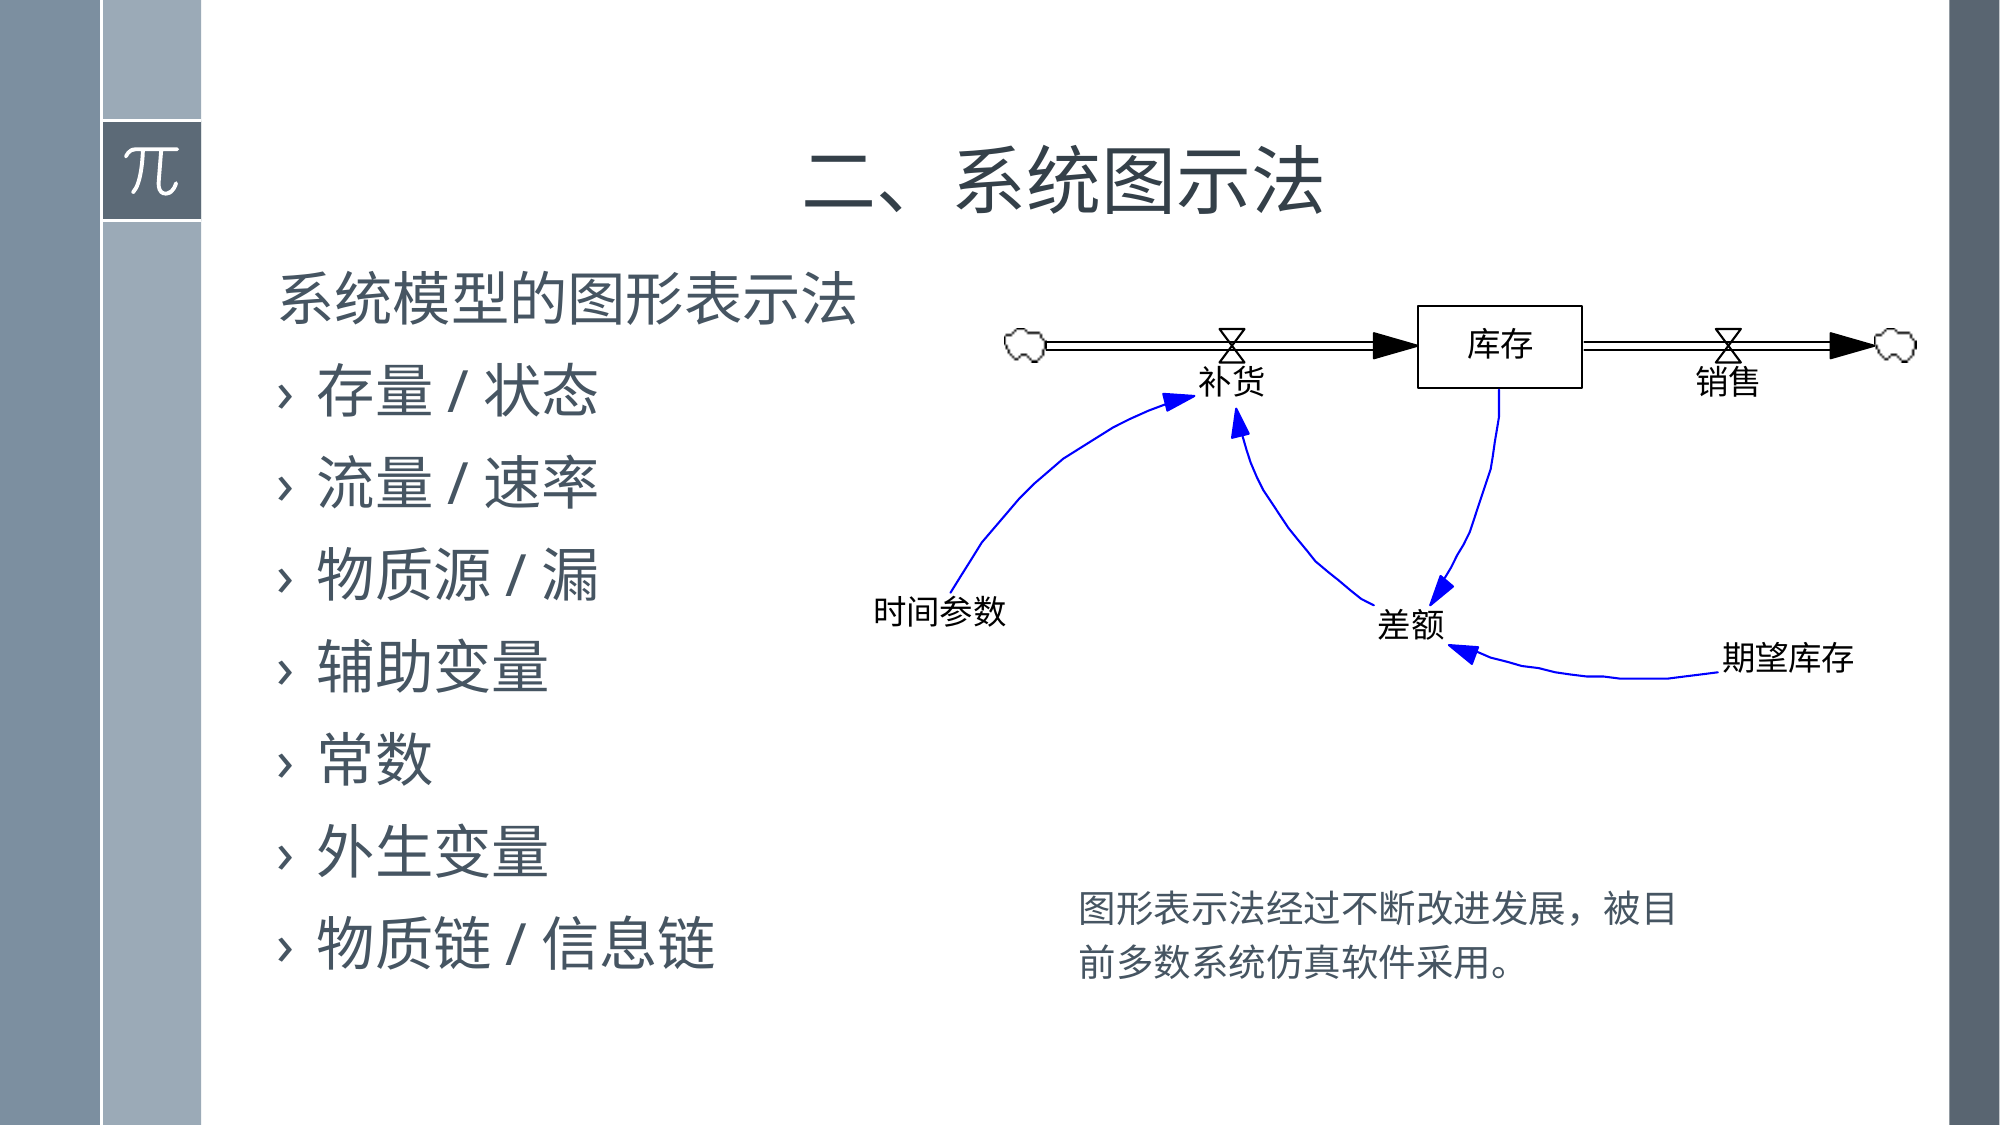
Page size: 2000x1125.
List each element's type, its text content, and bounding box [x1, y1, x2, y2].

picture [850, 203, 2000, 849]
title 二、系统图示法 [261, 29, 1867, 233]
list 系统模型的图形表示法 存量/状态 流量/速率 物质源/漏 辅助变量 常数 外生变量 物质链/信息链 [261, 262, 1867, 1013]
text_box 图形表示法经过不断改进发展，被目前多数系统仿真软件采用。 [1064, 869, 1709, 992]
